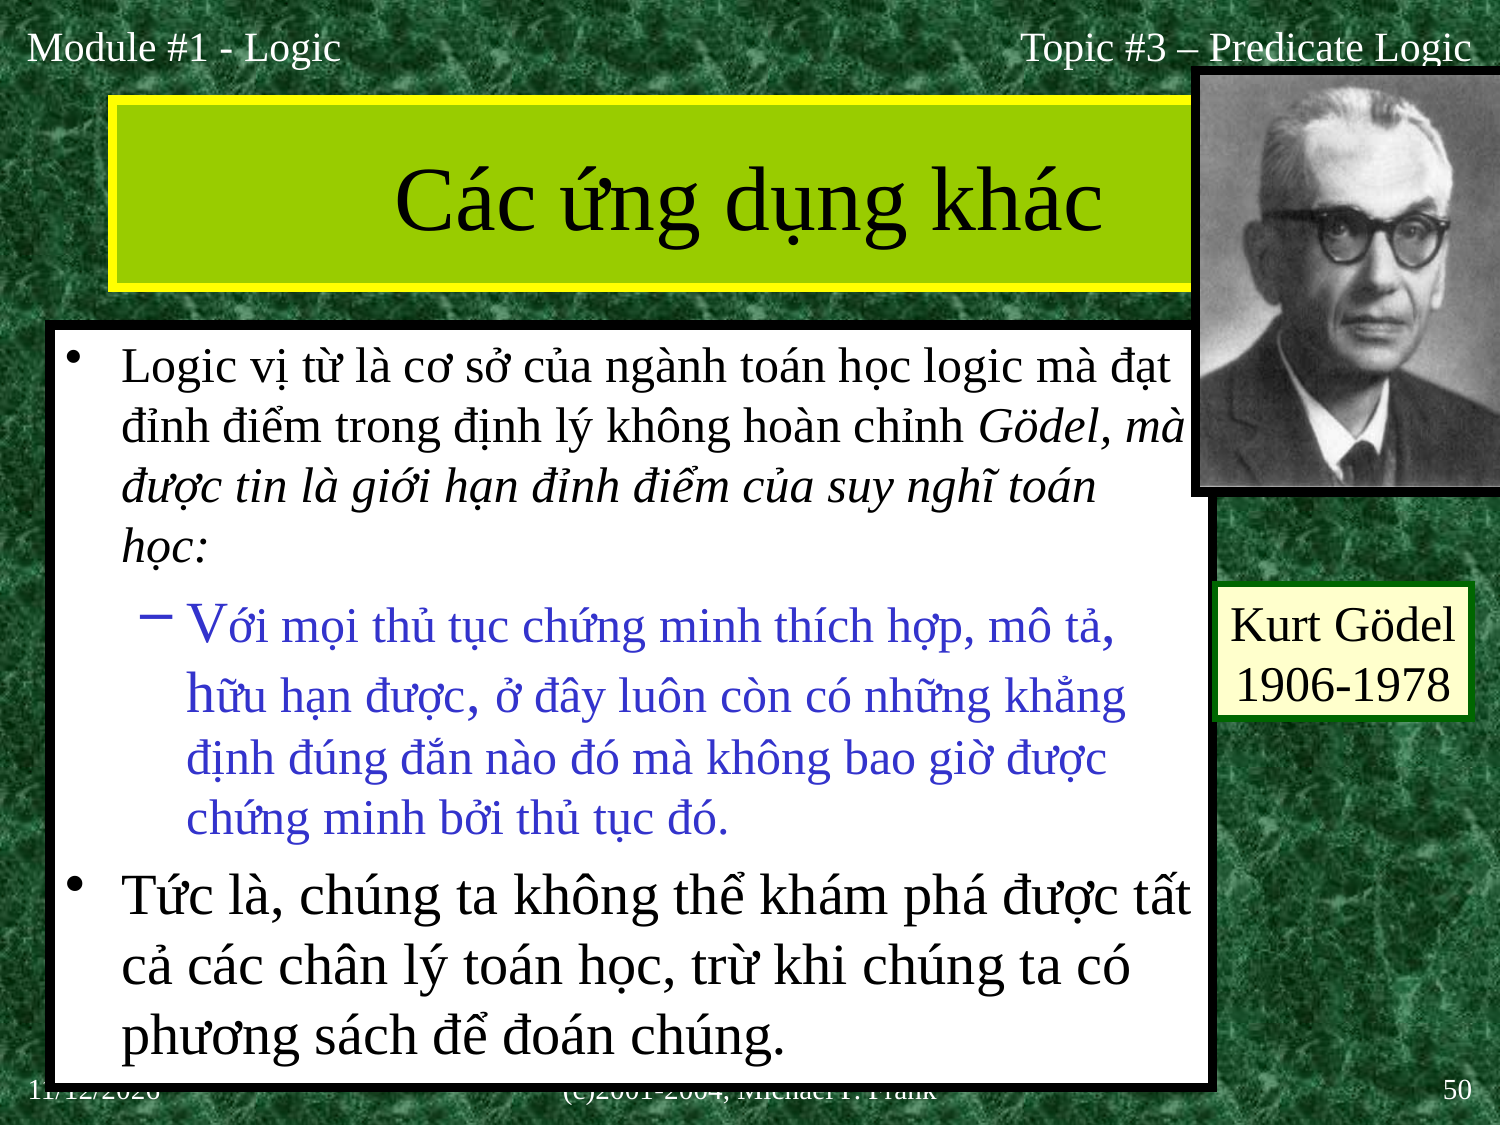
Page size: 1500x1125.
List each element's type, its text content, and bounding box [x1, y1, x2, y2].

text_box Topic #3 – Predicate Logic [1005, 12, 1487, 78]
footer (c)2001-2004, Michael P. Frank [512, 1092, 988, 1113]
text_box Kurt Gödel 1906-1978 [1215, 583, 1472, 719]
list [1199, 74, 1500, 488]
title Các ứng dụng khác [108, 95, 1191, 292]
slide_number 50 [1174, 1062, 1488, 1113]
picture [0, 0, 1500, 1125]
slide_number 27-Aug-20 [12, 1062, 326, 1113]
list Logic vị từ là cơ sở của ngành toán học logic mà đạt đỉnh điểm trong định lý không hoàn chỉnh Gödel, mà được tin là giới hạn đỉnh điểm của suy nghĩ toán học: Với mọi thủ tục chứng minh thích hợp, mô tả, hữu hạn được, ở đây luôn còn có những khẳng định đúng đắn nào đó mà không bao giờ được chứng minh bởi thủ tục đó. Tức là, chúng ta không thể khám phá được tất cả các chân lý toán học, trừ khi chúng ta có phương sách để đoán chúng. [45, 320, 1217, 1092]
